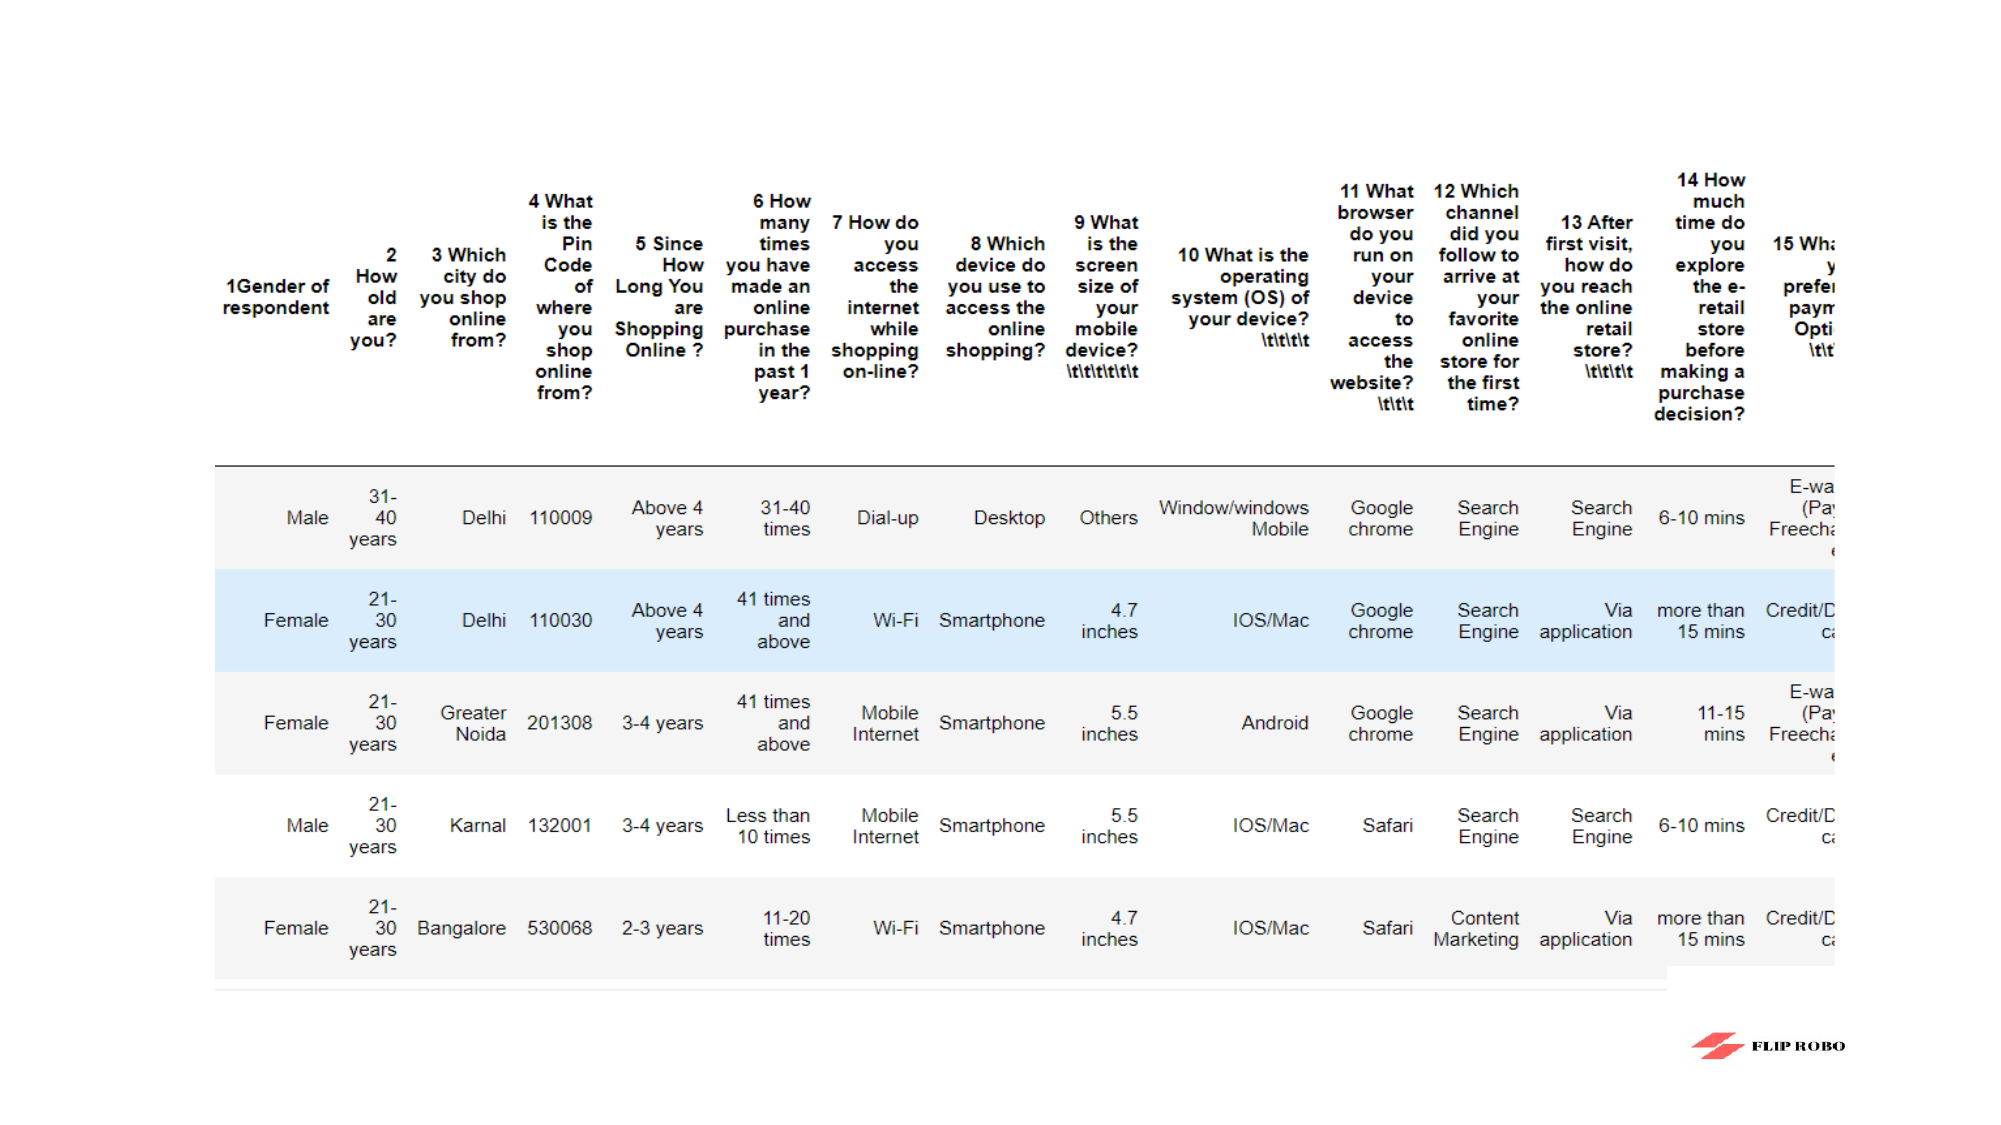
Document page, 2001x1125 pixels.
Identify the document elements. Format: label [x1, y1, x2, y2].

picture [215, 134, 1902, 1125]
